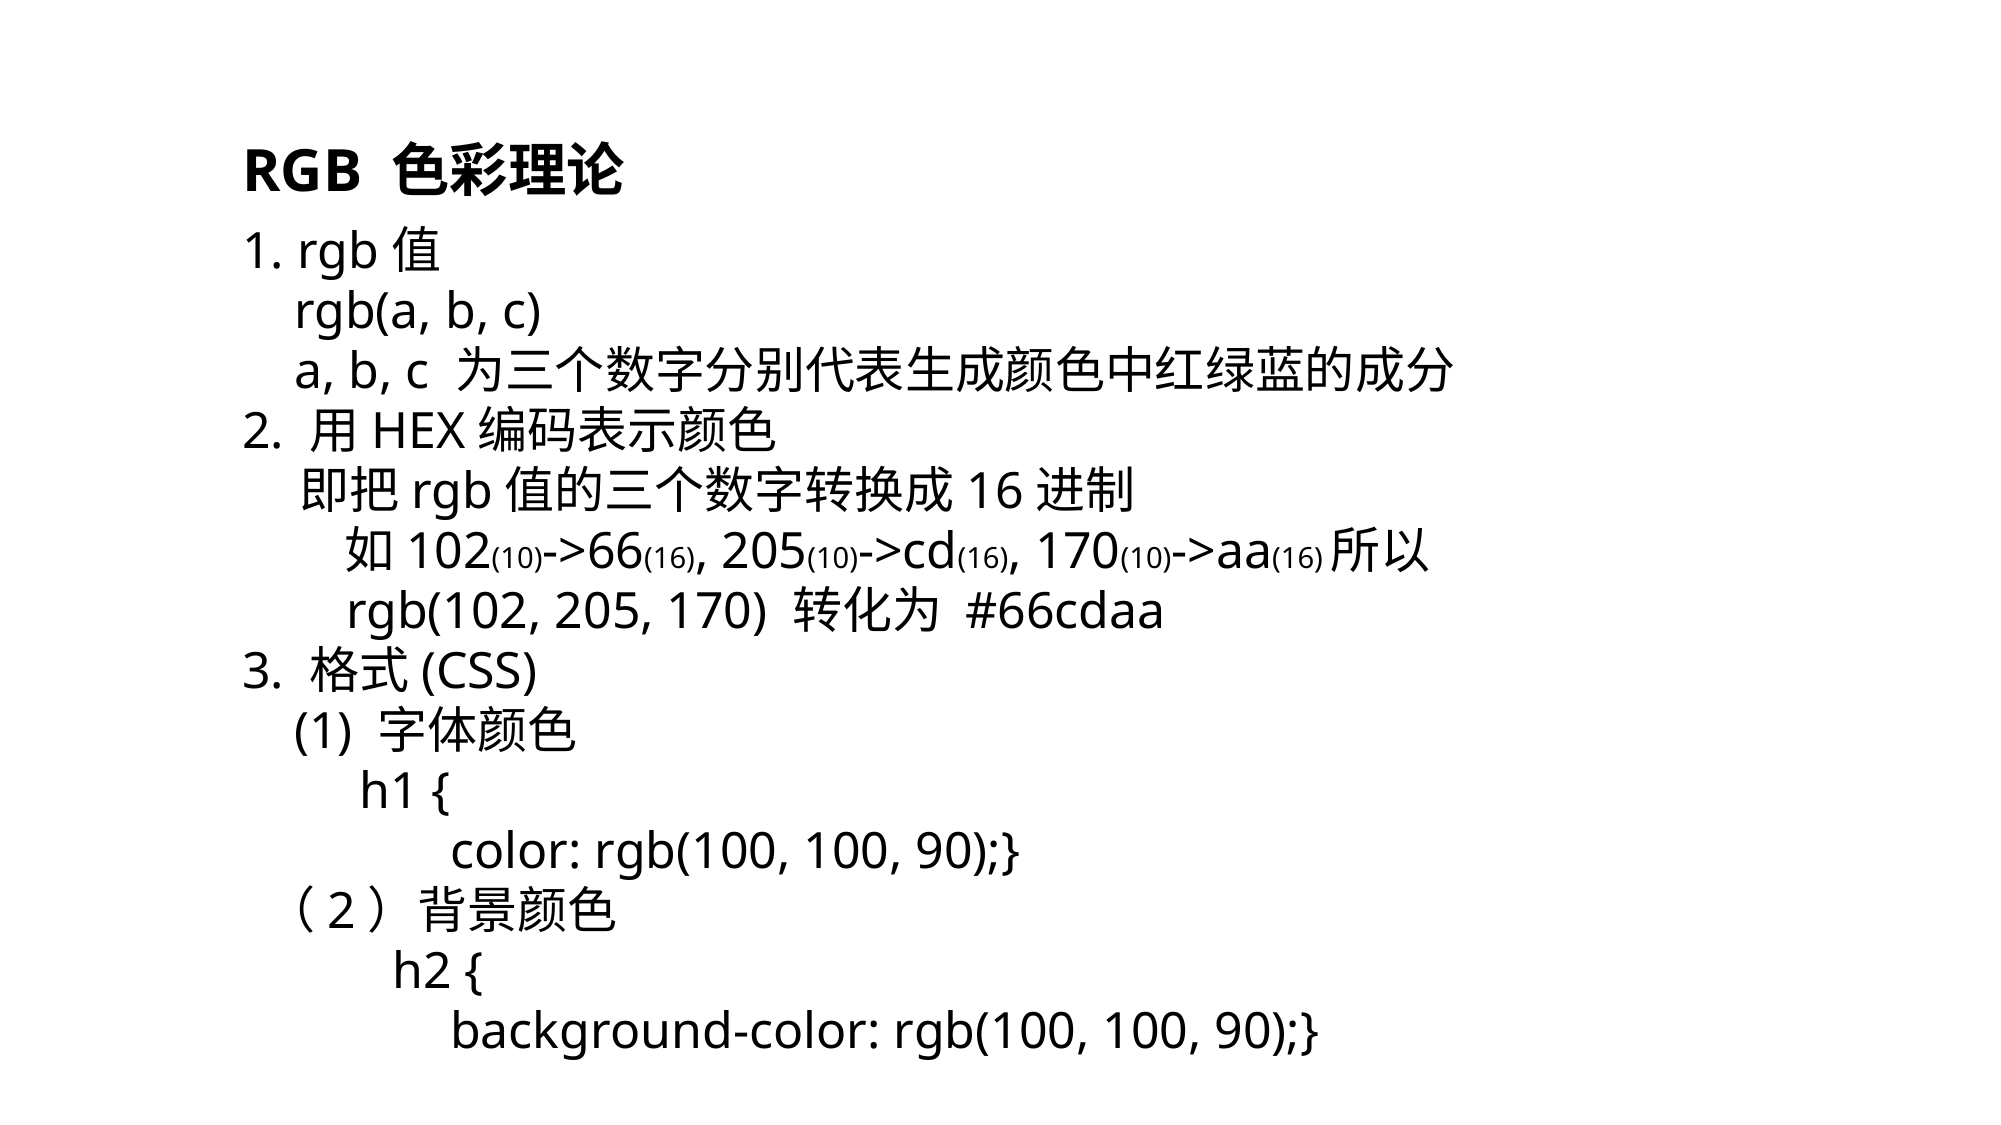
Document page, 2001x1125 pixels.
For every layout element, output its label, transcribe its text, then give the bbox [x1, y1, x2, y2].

text_box 1. rgb值 rgb(a, b, c) a, b, c 为三个数字分别代表生成颜色中红绿蓝的成分 2. 用HEX编码表示颜色 即把rgb值的三个数字转换成16进制 如102(10)->66(16), 205(10)->cd(16), 170(10)->aa(16)所以 rgb(102, 205, 170) 转化为 #66cdaa 3. 格式(CSS) (1) 字体颜色 h1 { color: rgb(100, 100, 90);} （2）背景颜色 h2 { background-color: rgb(100, 100, 90);} [227, 210, 1659, 1125]
title RGB 色彩理论 [227, 104, 729, 210]
